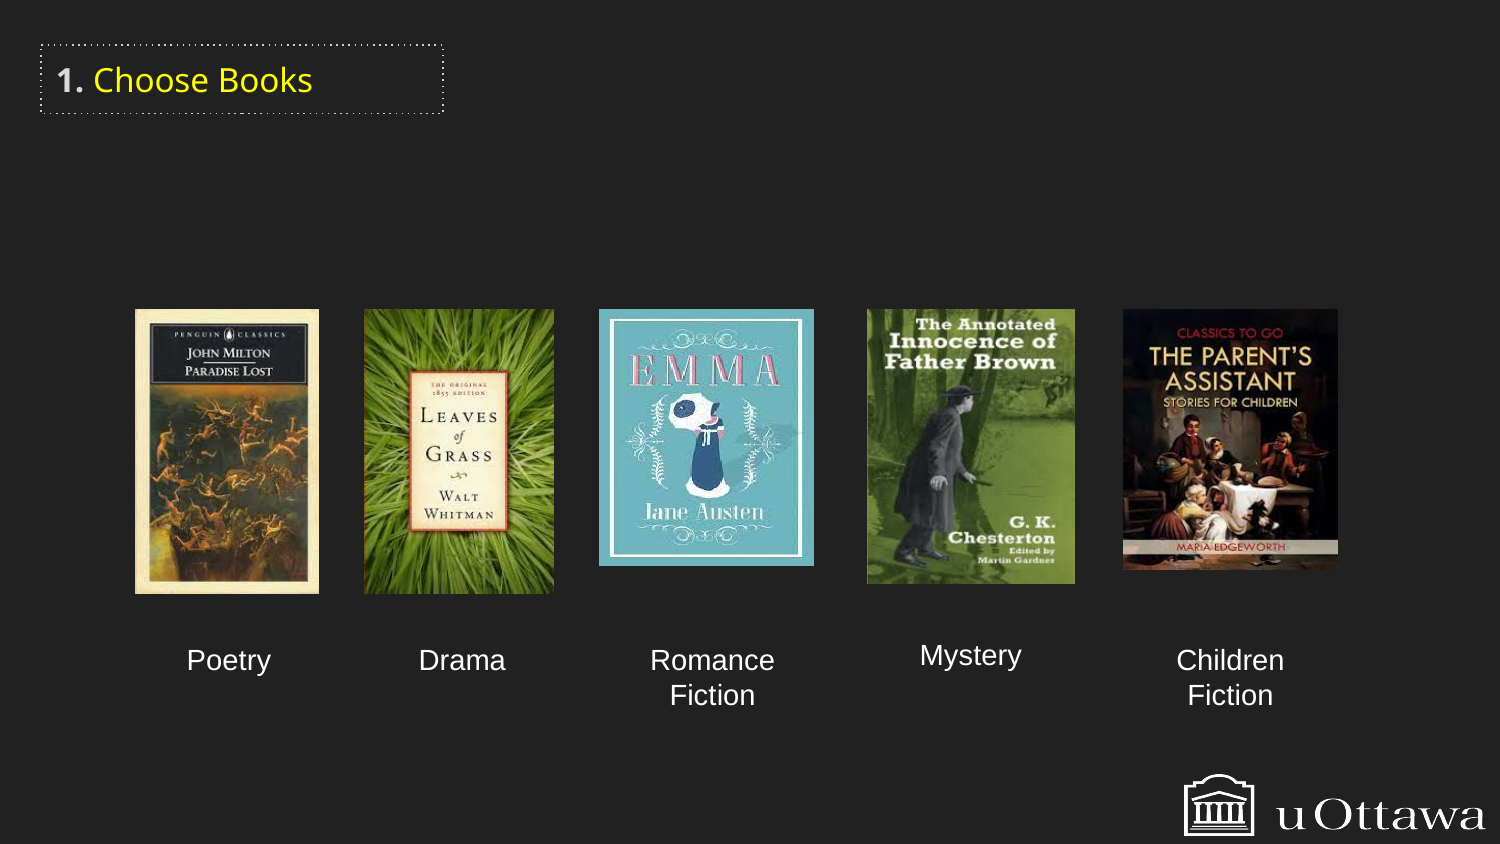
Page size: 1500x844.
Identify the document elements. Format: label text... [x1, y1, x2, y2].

picture [599, 308, 814, 595]
picture [867, 308, 1075, 585]
picture [363, 308, 554, 595]
text_box Romance Fiction [621, 626, 805, 727]
text_box Mystery [879, 620, 1063, 686]
picture [1183, 773, 1486, 837]
picture [134, 308, 319, 595]
text_box Drama [370, 626, 554, 692]
text_box 1. Choose Books [40, 44, 443, 114]
text_box Poetry [137, 626, 321, 692]
picture [1123, 308, 1338, 571]
text_box Children Fiction [1138, 626, 1323, 727]
